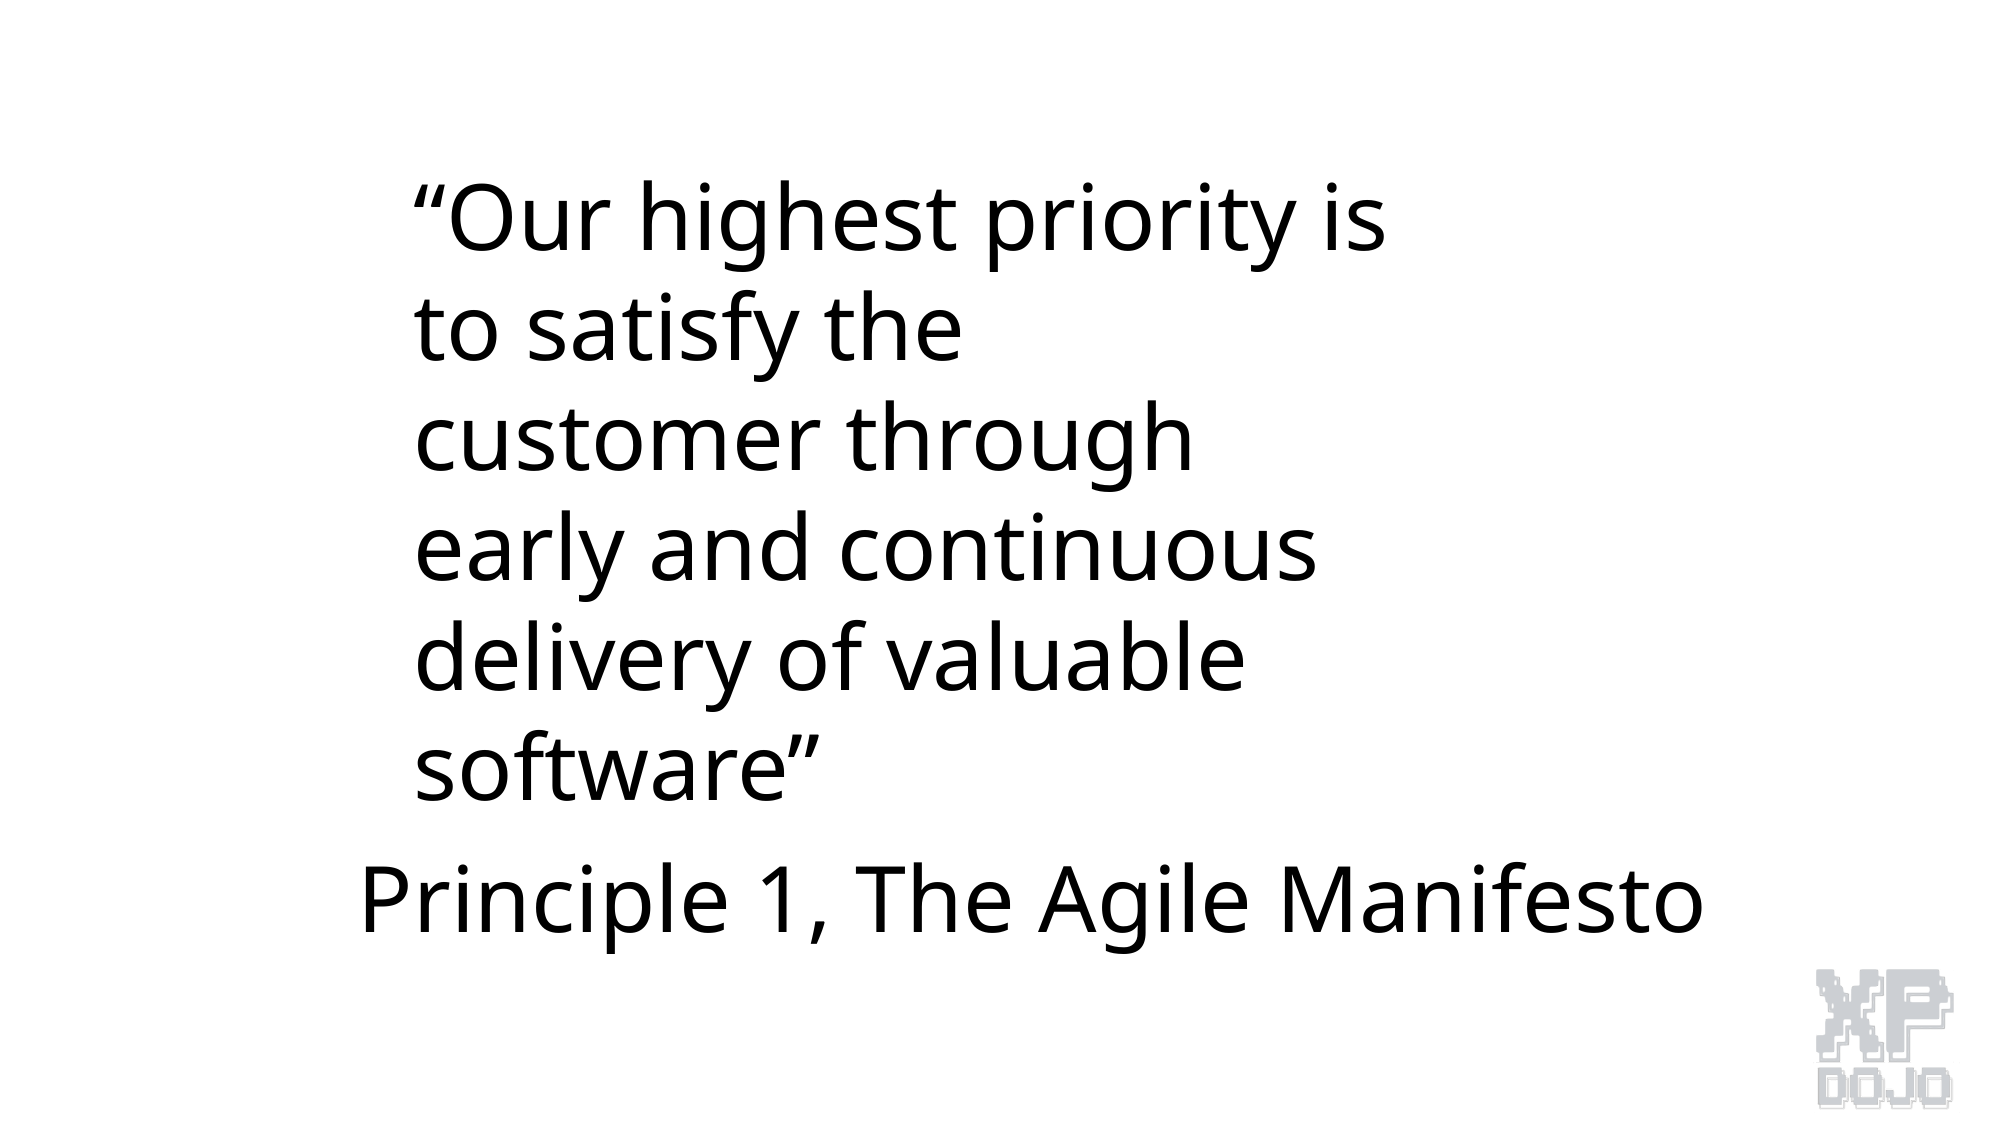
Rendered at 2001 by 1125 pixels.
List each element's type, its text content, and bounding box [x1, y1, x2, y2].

text_box Principle 1, The Agile Manifesto [342, 833, 1724, 958]
text_box “Our highest priority is to satisfy the customer through early and continuous delivery of valuable software” [398, 151, 1408, 833]
